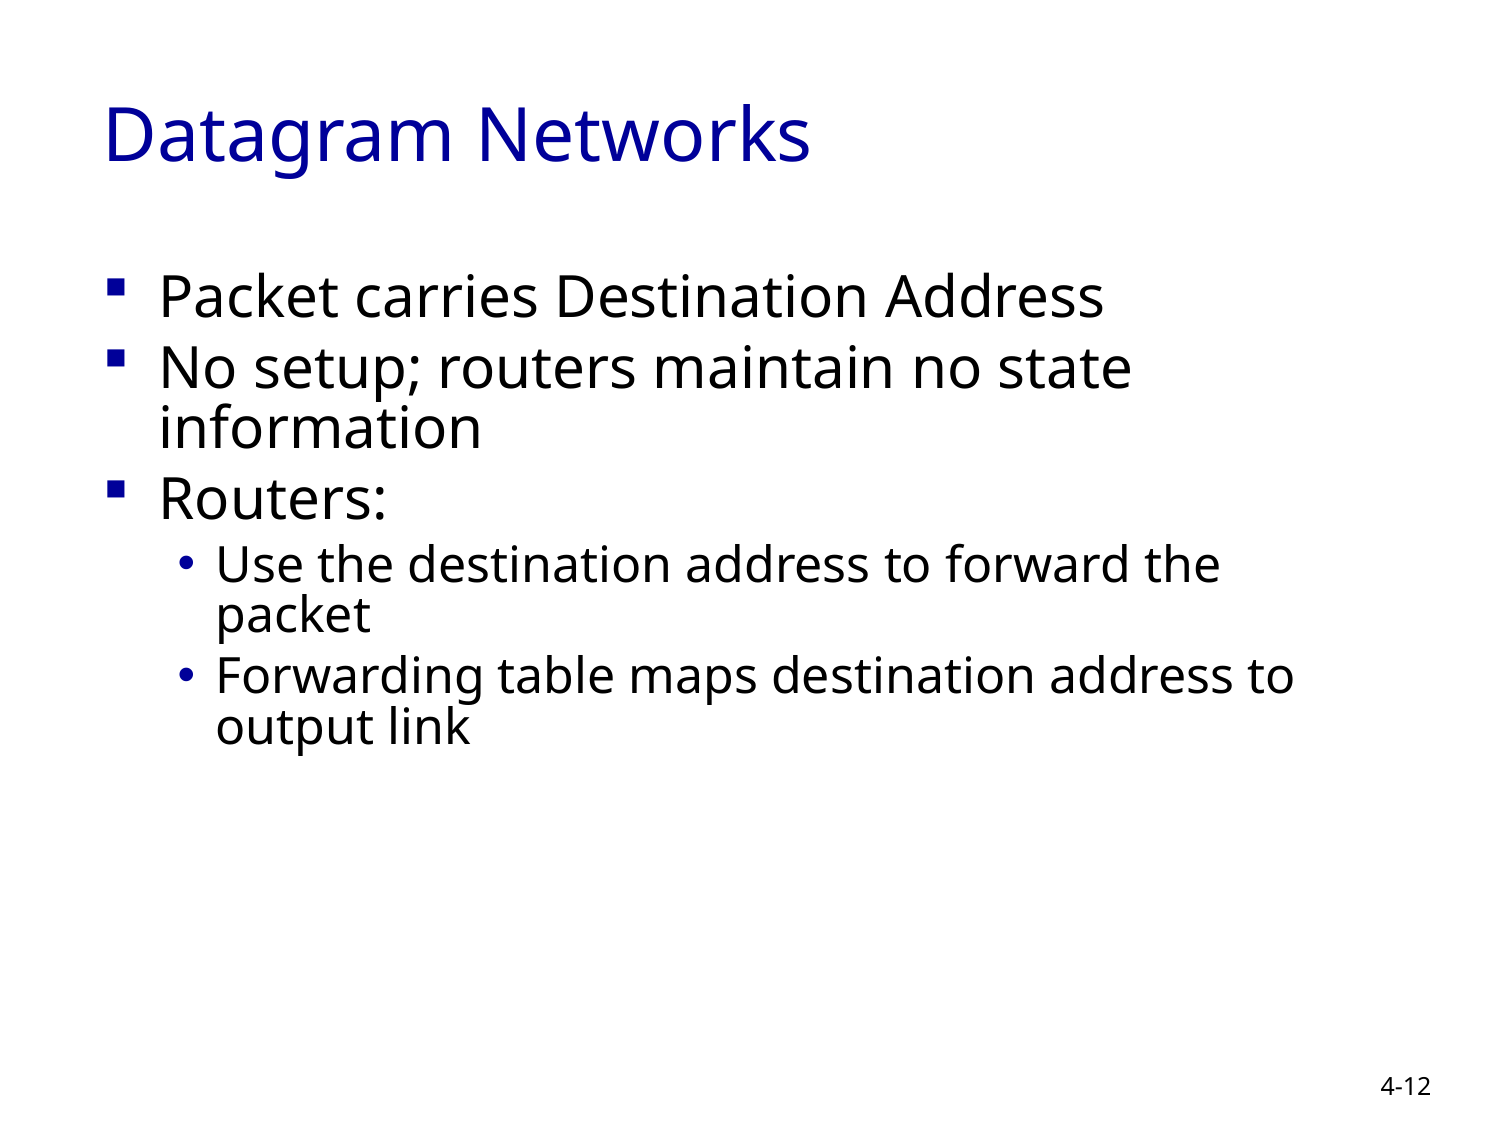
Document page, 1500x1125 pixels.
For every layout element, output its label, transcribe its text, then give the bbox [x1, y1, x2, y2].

slide_number 4-12 [1365, 1063, 1477, 1109]
title Datagram Networks [87, 37, 1363, 225]
list Packet carries Destination Address No setup; routers maintain no state information Routers: Use the destination address to forward the packet Forwarding table maps destination address to output link [87, 262, 1363, 1025]
